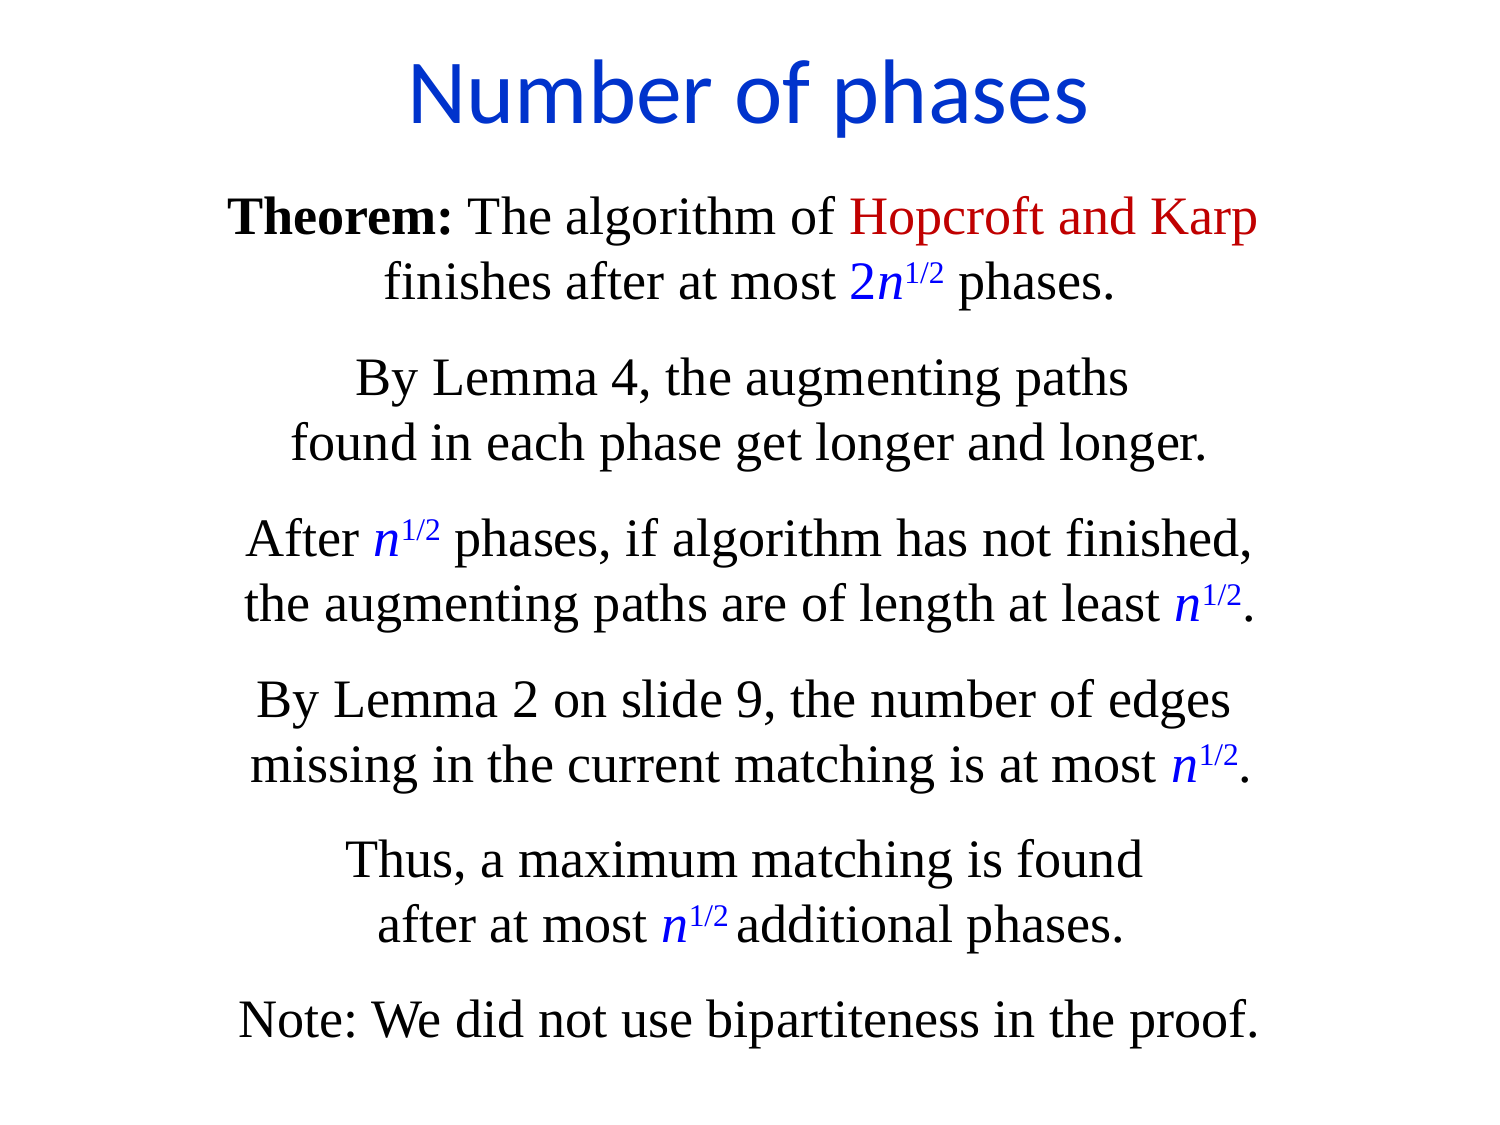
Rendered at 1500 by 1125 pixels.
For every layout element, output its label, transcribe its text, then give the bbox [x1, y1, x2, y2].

text_box Thus, a maximum matching is found after at most n1/2 additional phases. [1, 816, 1500, 961]
text_box After n1/2 phases, if algorithm has not finished, the augmenting paths are of length at least n1/2. [0, 494, 1500, 640]
text_box Number of phases [0, 31, 1500, 142]
text_box By Lemma 4, the augmenting paths found in each phase get longer and longer. [0, 334, 1500, 479]
text_box Theorem: The algorithm of Hopcroft and Karp finishes after at most 2n1/2 phases. [0, 173, 1500, 319]
text_box By Lemma 2 on slide 9, the number of edges missing in the current matching is at most n1/2. [1, 655, 1500, 801]
text_box Note: We did not use bipartiteness in the proof. [0, 976, 1500, 1057]
